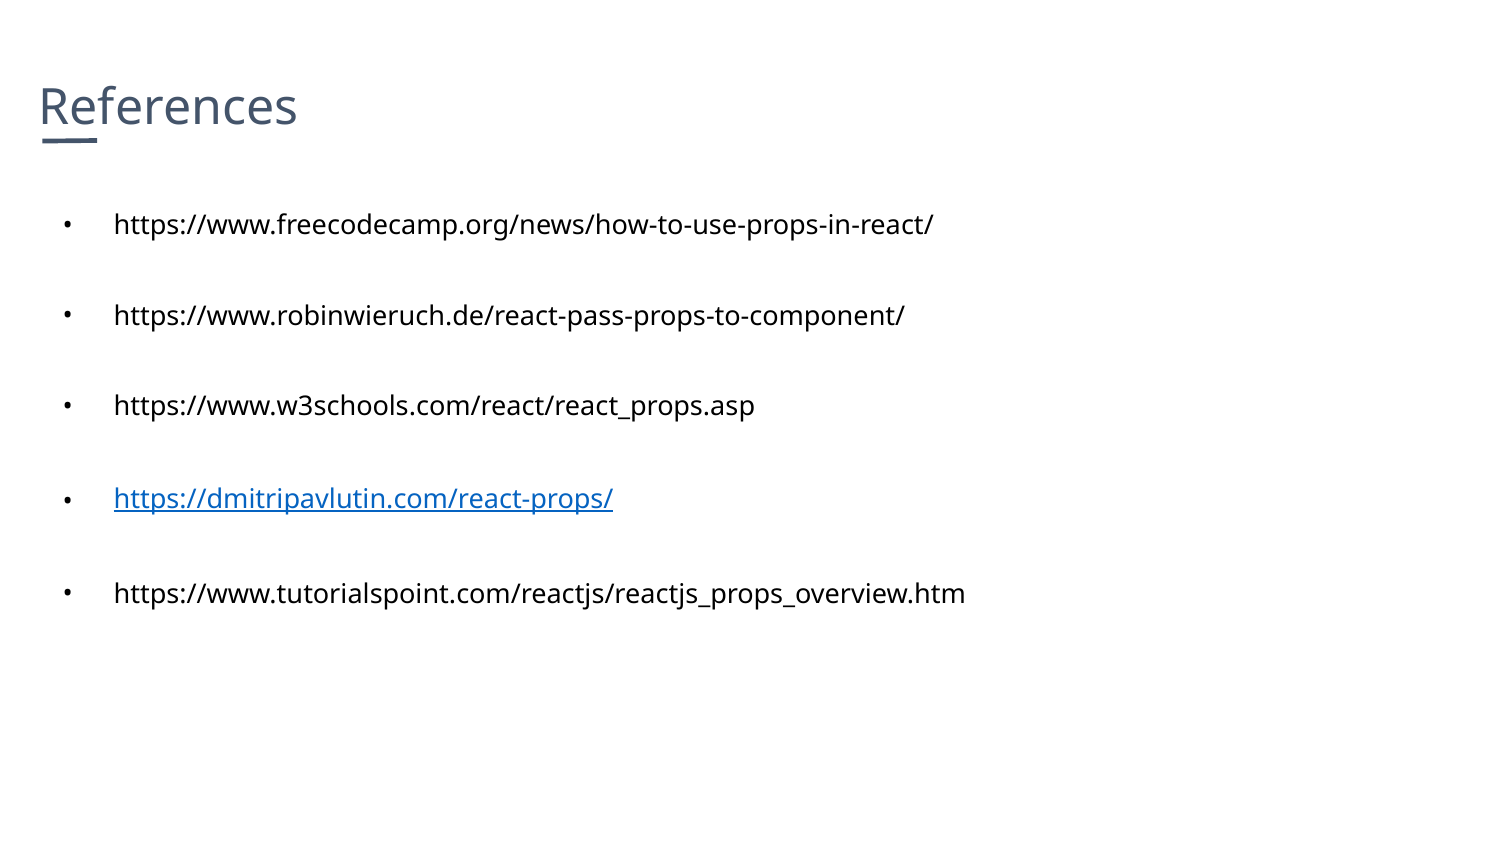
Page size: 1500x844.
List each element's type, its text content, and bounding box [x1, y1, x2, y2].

list https://www.freecodecamp.org/news/how-to-use-props-in-react/ https://www.robinwieruch.de/react-pass-props-to-component/ https://www.w3schools.com/react/react_props.asp https://dmitripavlutin.com/react-props/ https://www.tutorialspoint.com/reactjs/reactjs_props_overview.htm [27, 189, 1424, 791]
title References [27, 27, 1453, 190]
